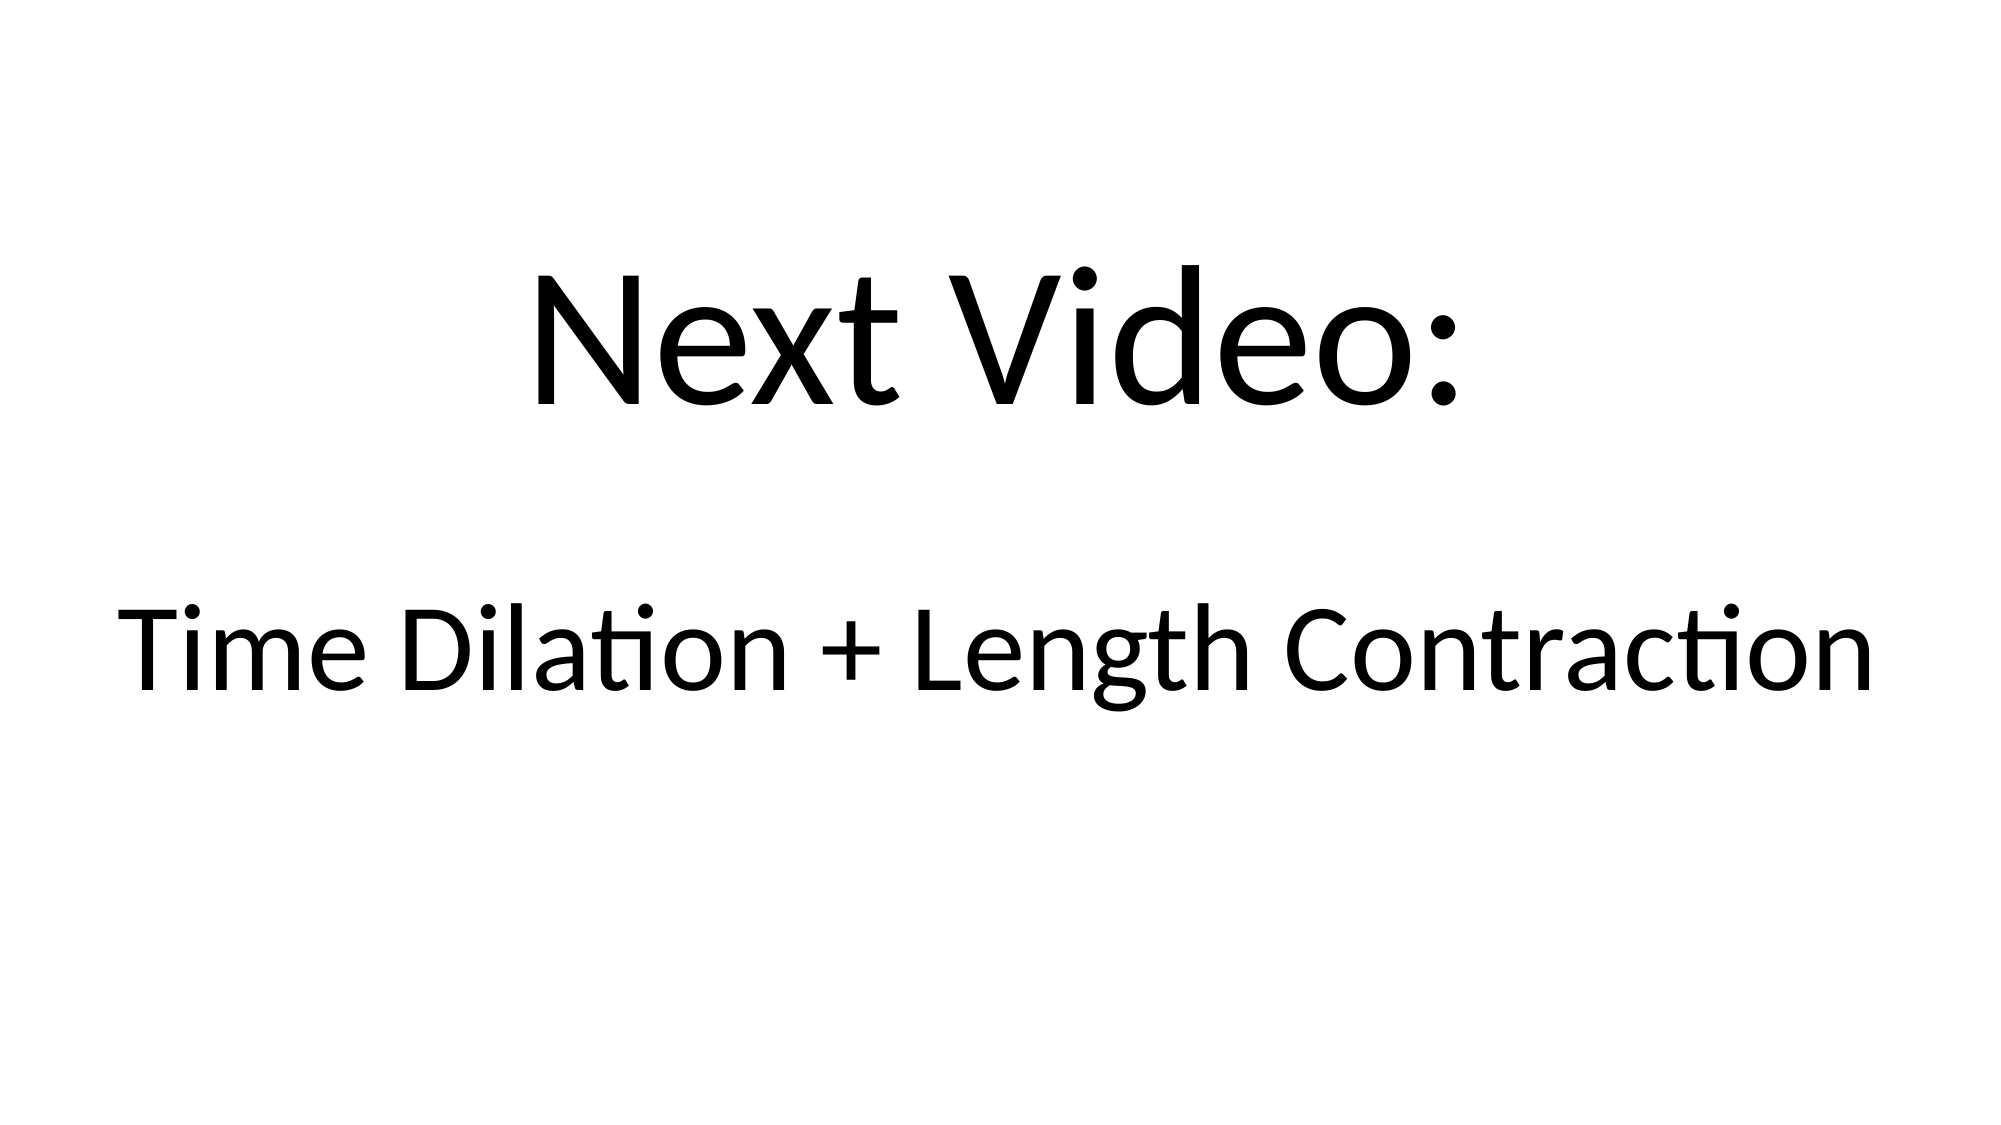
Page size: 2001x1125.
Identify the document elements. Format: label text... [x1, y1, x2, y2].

list Next Video: Time Dilation + Length Contraction [50, 224, 1947, 757]
